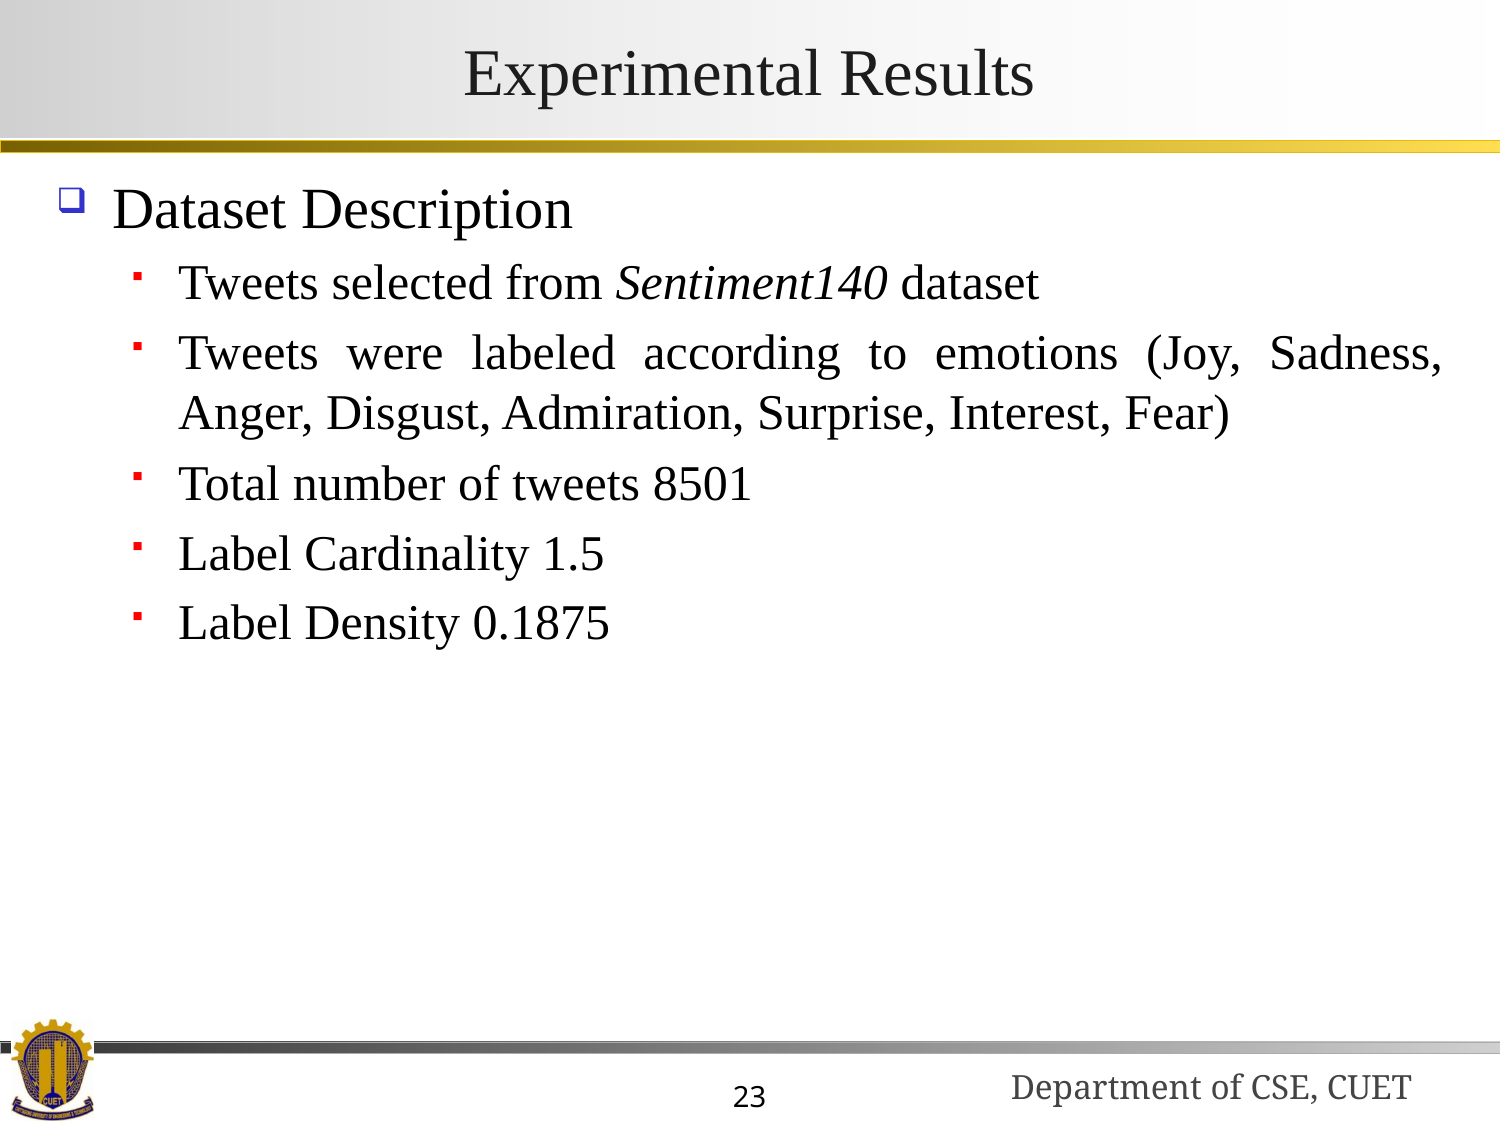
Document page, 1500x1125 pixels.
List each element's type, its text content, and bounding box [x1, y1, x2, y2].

list Dataset Description Tweets selected from Sentiment140 dataset Tweets were labeled according to emotions (Joy, Sadness, Anger, Disgust, Admiration, Surprise, Interest, Fear) Total number of tweets 8501 Label Cardinality 1.5 Label Density 0.1875 [41, 162, 1459, 825]
title Experimental Results [0, 0, 1500, 138]
picture [11, 1019, 94, 1121]
